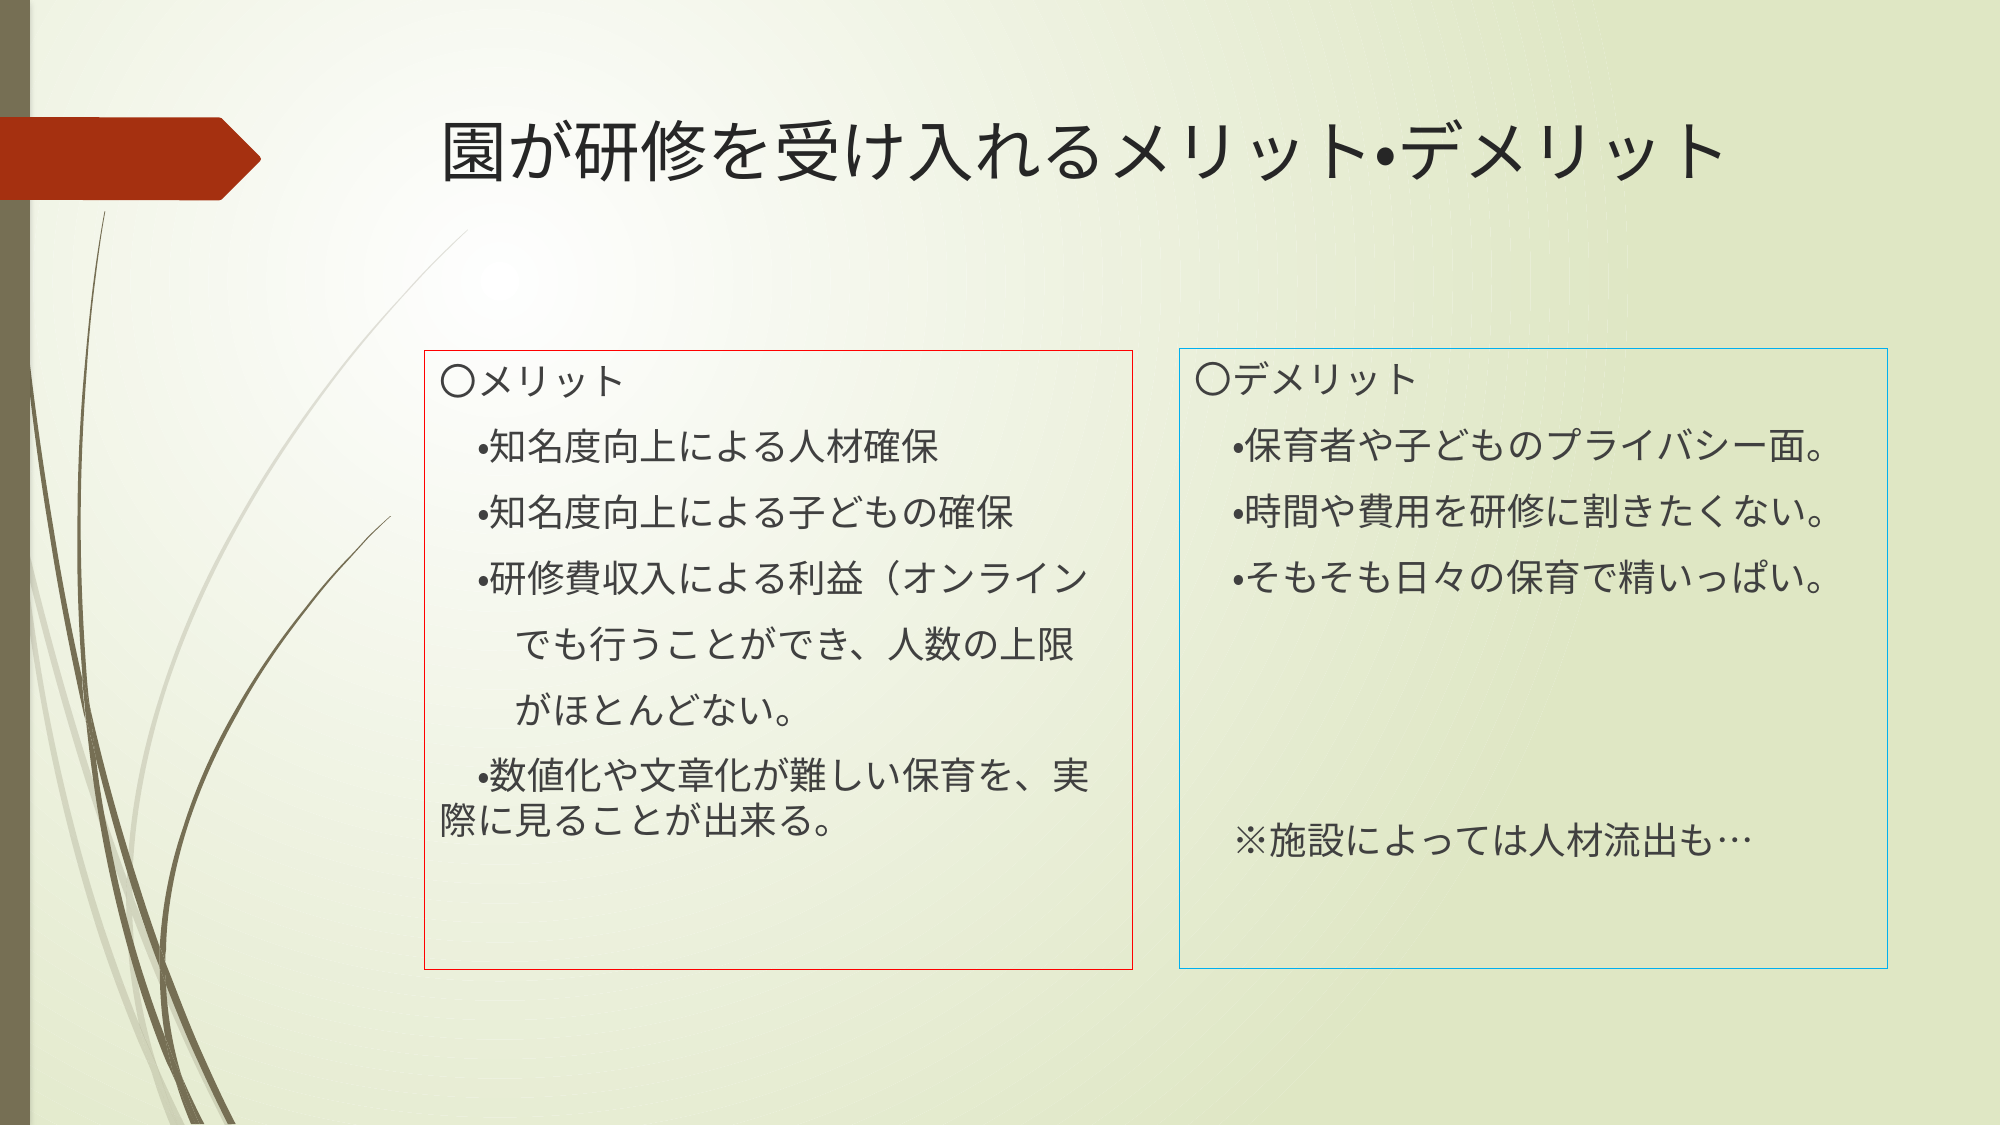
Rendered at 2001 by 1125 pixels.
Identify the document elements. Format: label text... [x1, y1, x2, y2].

list 〇デメリット ・保育者や子どものプライバシー面。 ・時間や費用を研修に割きたくない。 ・そもそも日々の保育で精いっぱい。 ※施設によっては人材流出も… [1179, 348, 1888, 969]
title 園が研修を受け入れるメリット・デメリット [425, 102, 1888, 313]
list 〇メリット ・知名度向上による人材確保 ・知名度向上による子どもの確保 ・研修費収入による利益（オンライン でも行うことができ、人数の上限 がほとんどない。 ・数値化や文章化が難しい保育を、実際に見ることが出来る。 [424, 350, 1133, 970]
